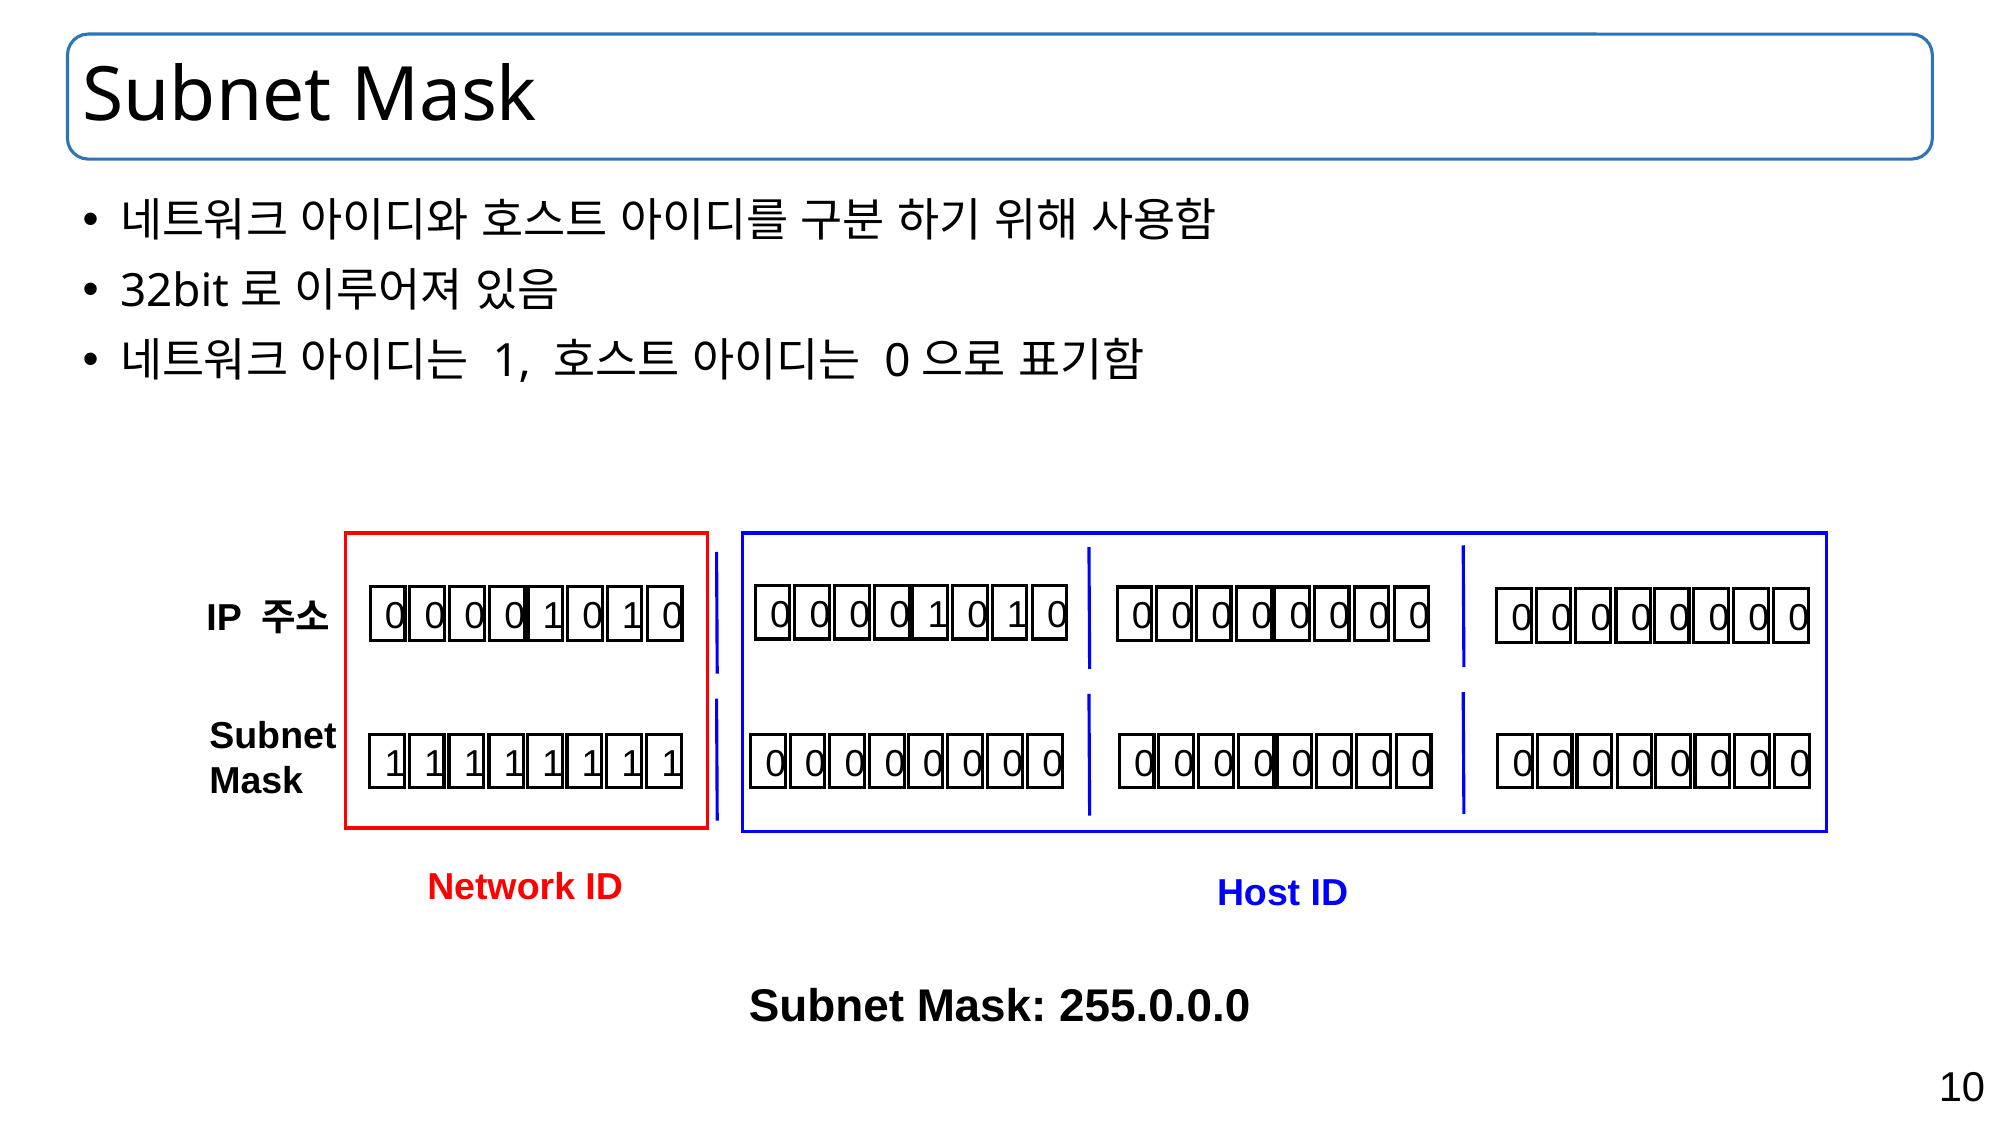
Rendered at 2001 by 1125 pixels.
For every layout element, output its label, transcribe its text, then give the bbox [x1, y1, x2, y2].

text_box Subnet Mask: 255.0.0.0 [734, 968, 1266, 1038]
text_box [741, 532, 1828, 832]
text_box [716, 692, 1464, 821]
text_box Network ID [412, 854, 638, 915]
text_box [370, 586, 683, 641]
text_box IP 주소 [191, 585, 344, 645]
title Subnet Mask [67, 34, 1933, 160]
text_box Host ID [1202, 860, 1385, 921]
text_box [716, 545, 1464, 674]
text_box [1117, 586, 1429, 641]
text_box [1496, 588, 1809, 643]
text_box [755, 585, 1067, 640]
list 네트워크 아이디와 호스트 아이디를 구분 하기 위해 사용함 32bit로 이루어져 있음 네트워크 아이디는 1, 호스트 아이디는 0으로 표기함 [67, 189, 1933, 1019]
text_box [1497, 734, 1810, 788]
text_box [369, 734, 682, 788]
text_box [344, 532, 708, 829]
text_box Subnet Mask [194, 703, 344, 809]
